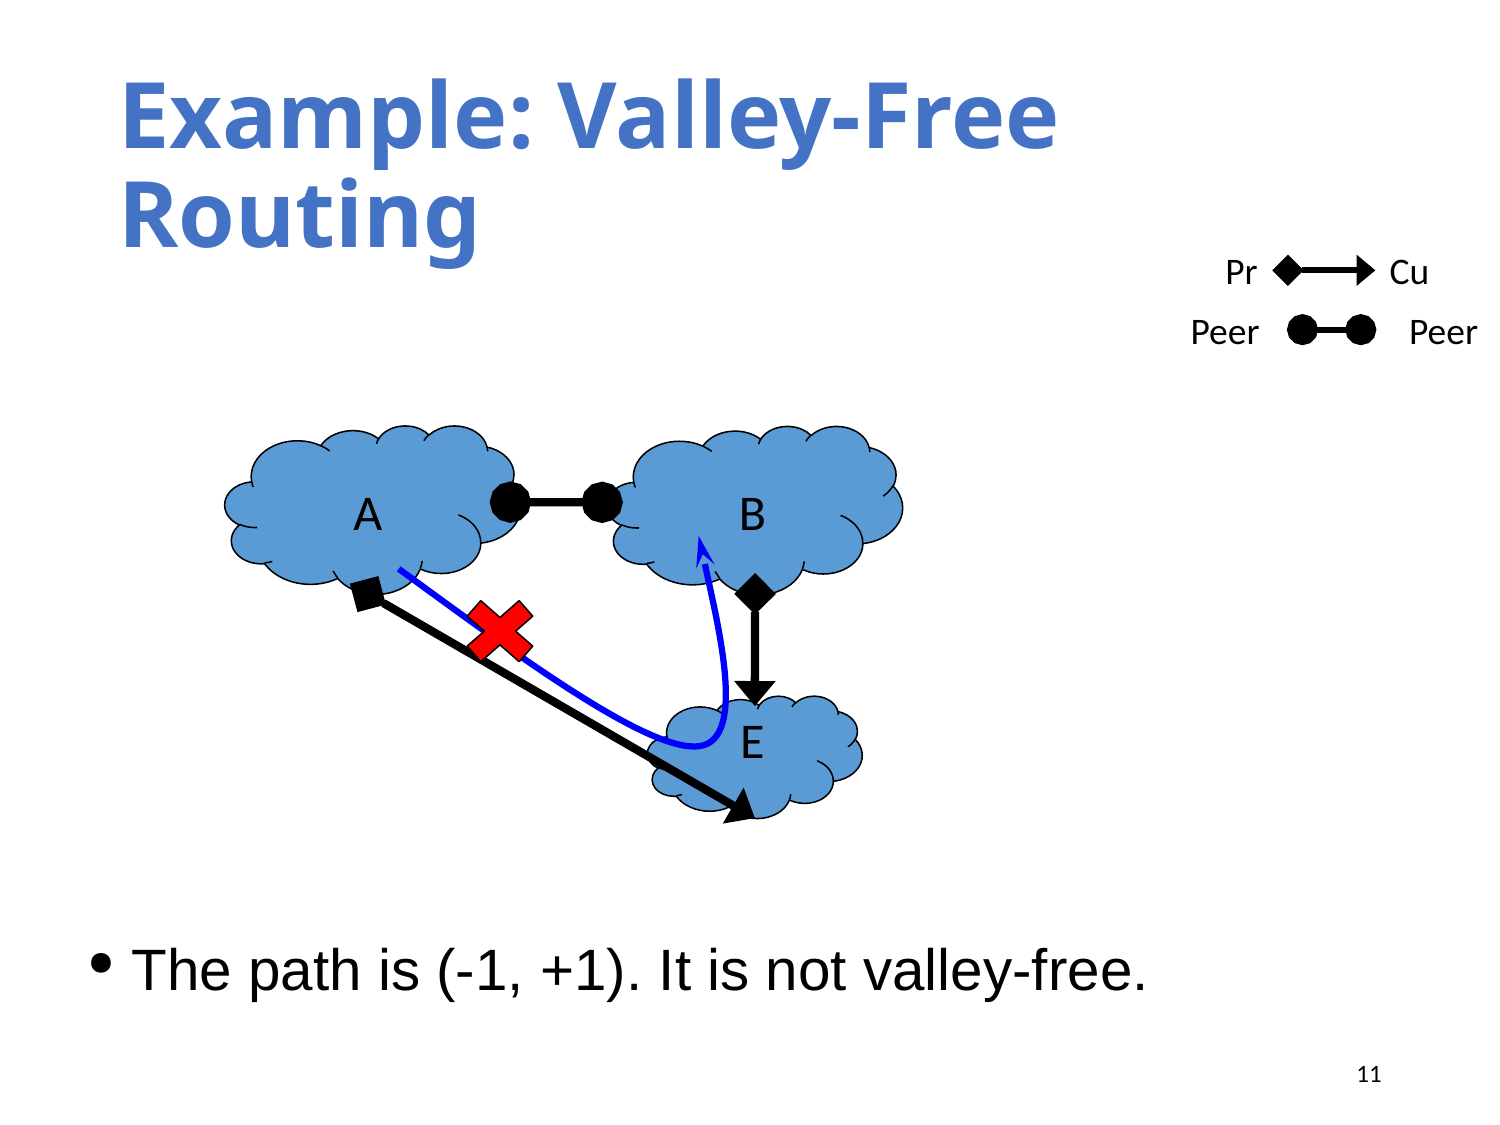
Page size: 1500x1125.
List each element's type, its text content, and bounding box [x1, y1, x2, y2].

text_box A [338, 473, 397, 548]
text_box B [724, 473, 781, 548]
text_box [649, 696, 863, 819]
slide_number 11 [1059, 1042, 1397, 1103]
text_box [398, 535, 725, 747]
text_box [1169, 239, 1500, 360]
text_box The path is (-1, +1). It is not valley-free. [74, 924, 1425, 1100]
text_box [613, 426, 903, 593]
title Example: Valley-Free Routing [103, 59, 1397, 278]
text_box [367, 594, 649, 757]
text_box [224, 425, 517, 594]
text_box E [725, 700, 780, 776]
